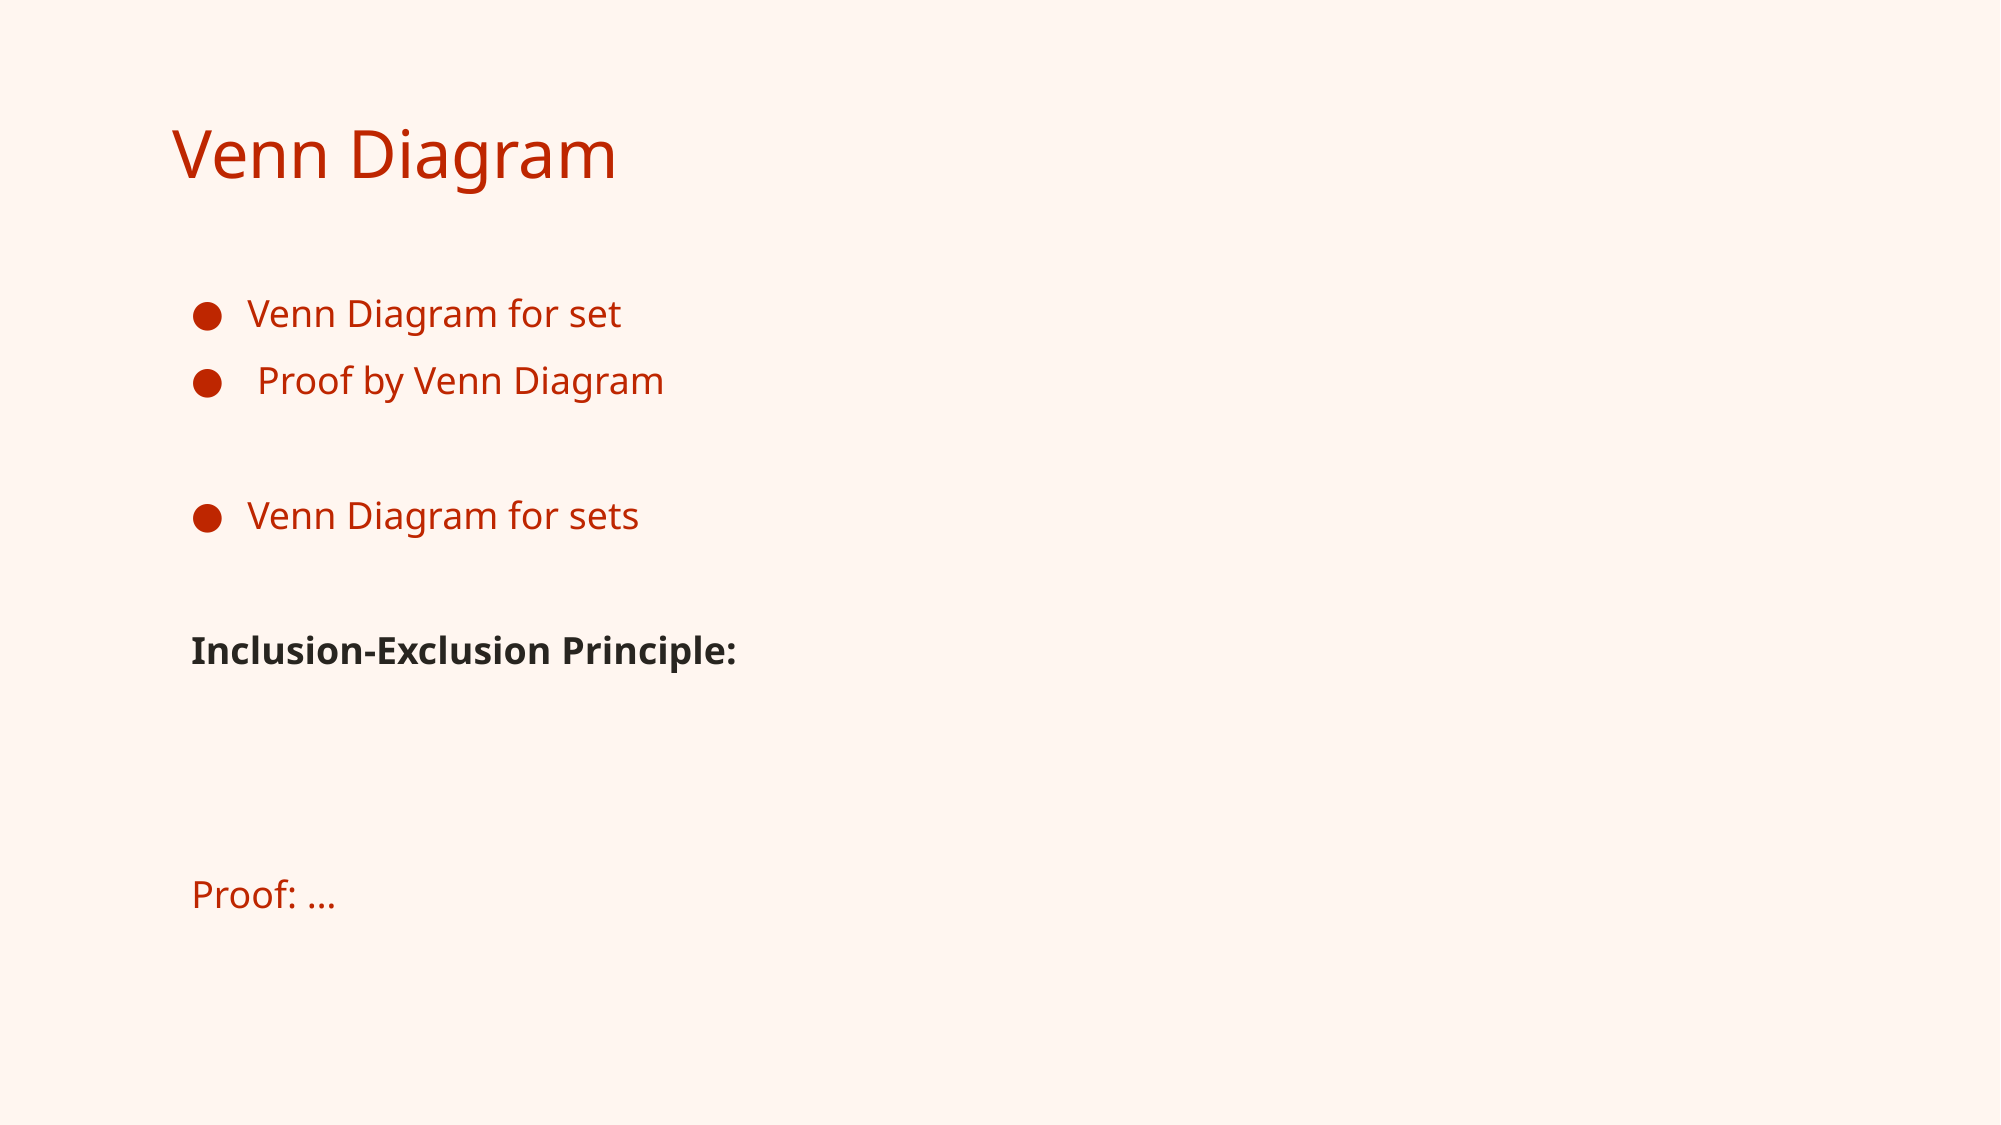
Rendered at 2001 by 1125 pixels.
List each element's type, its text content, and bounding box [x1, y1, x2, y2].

title Venn Diagram [157, 97, 1843, 223]
